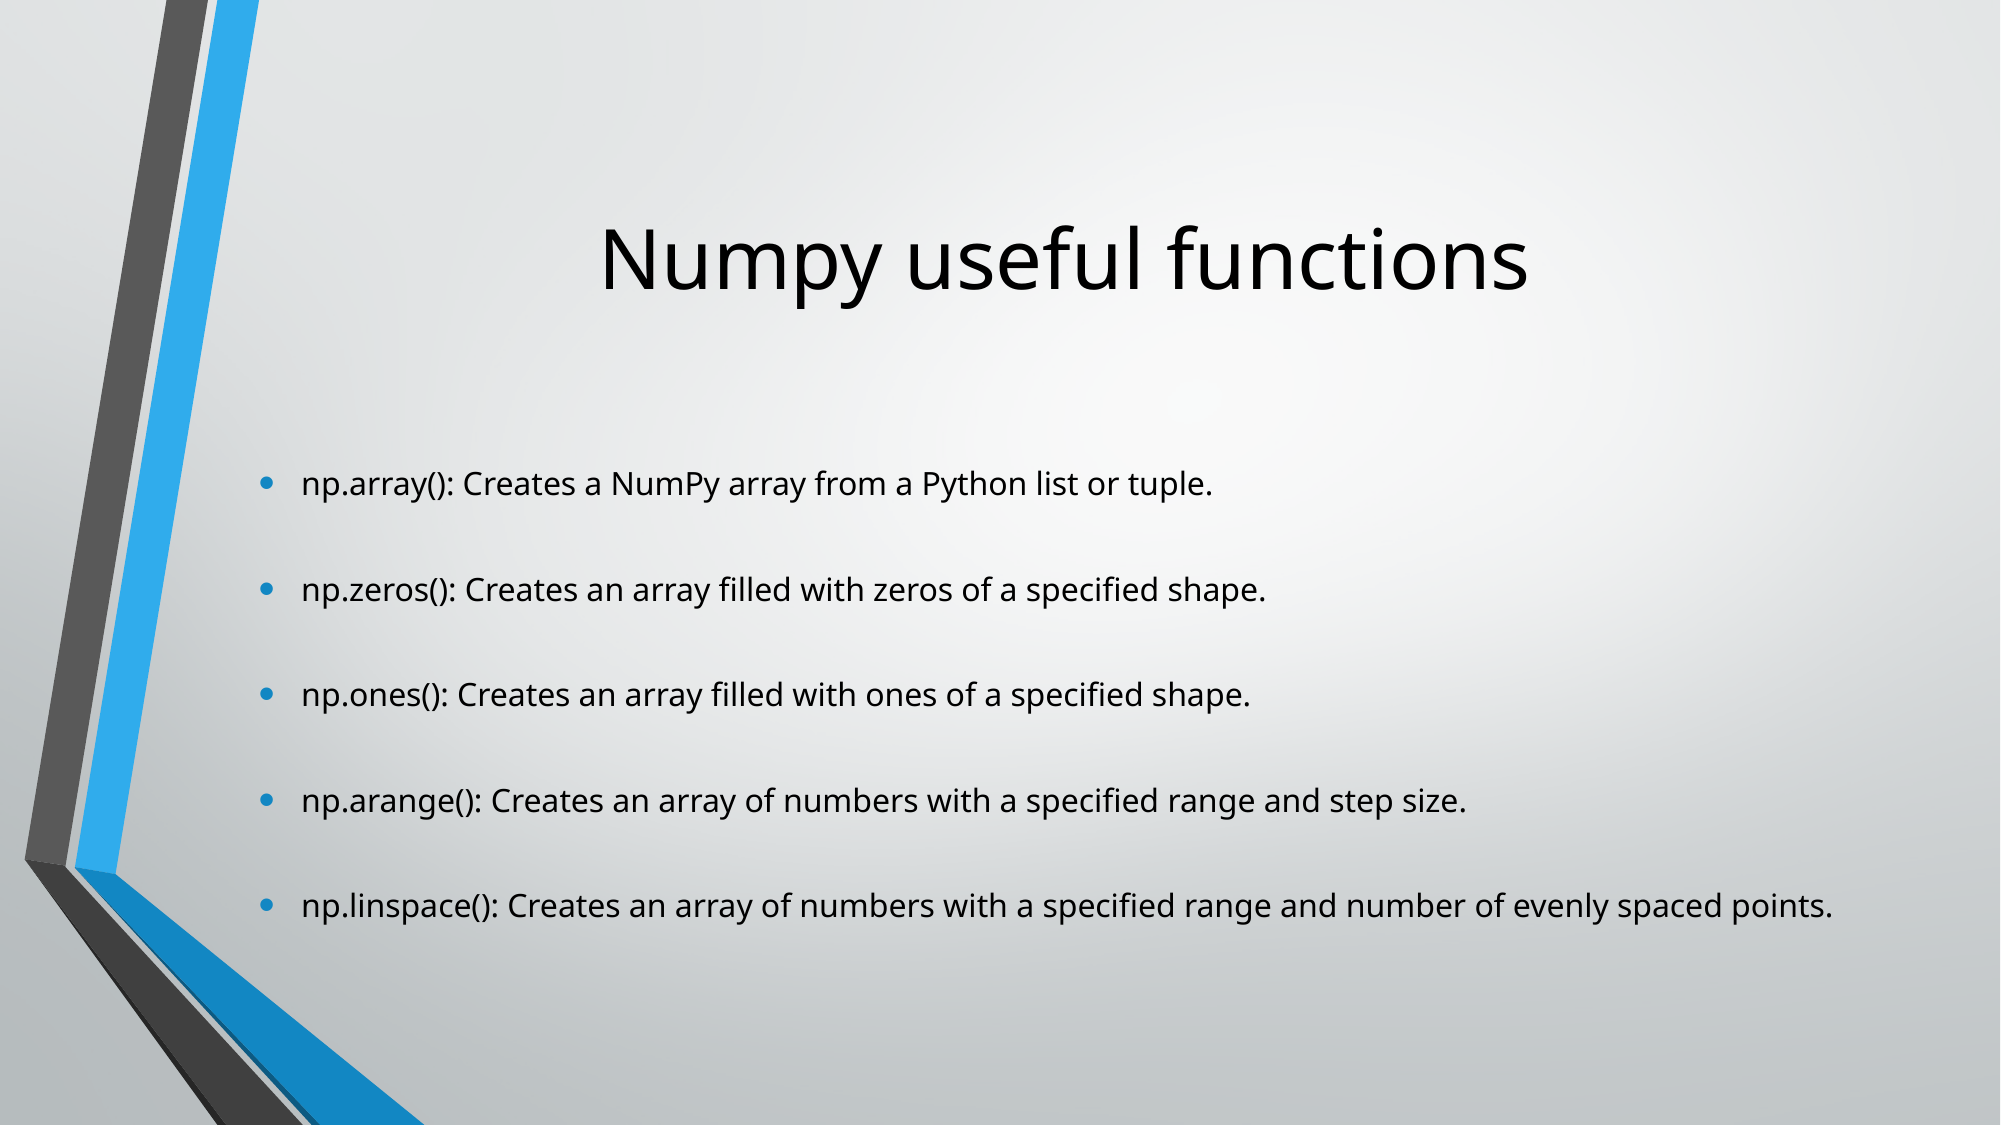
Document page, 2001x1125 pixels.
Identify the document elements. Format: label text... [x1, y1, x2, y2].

title Numpy useful functions [243, 112, 1887, 400]
list np.array(): Creates a NumPy array from a Python list or tuple. np.zeros(): Creates an array filled with zeros of a specified shape. np.ones(): Creates an array filled with ones of a specified shape. np.arange(): Creates an array of numbers with a specified range and step size. np.linspace(): Creates an array of numbers with a specified range and number of evenly spaced points. [243, 437, 1887, 950]
